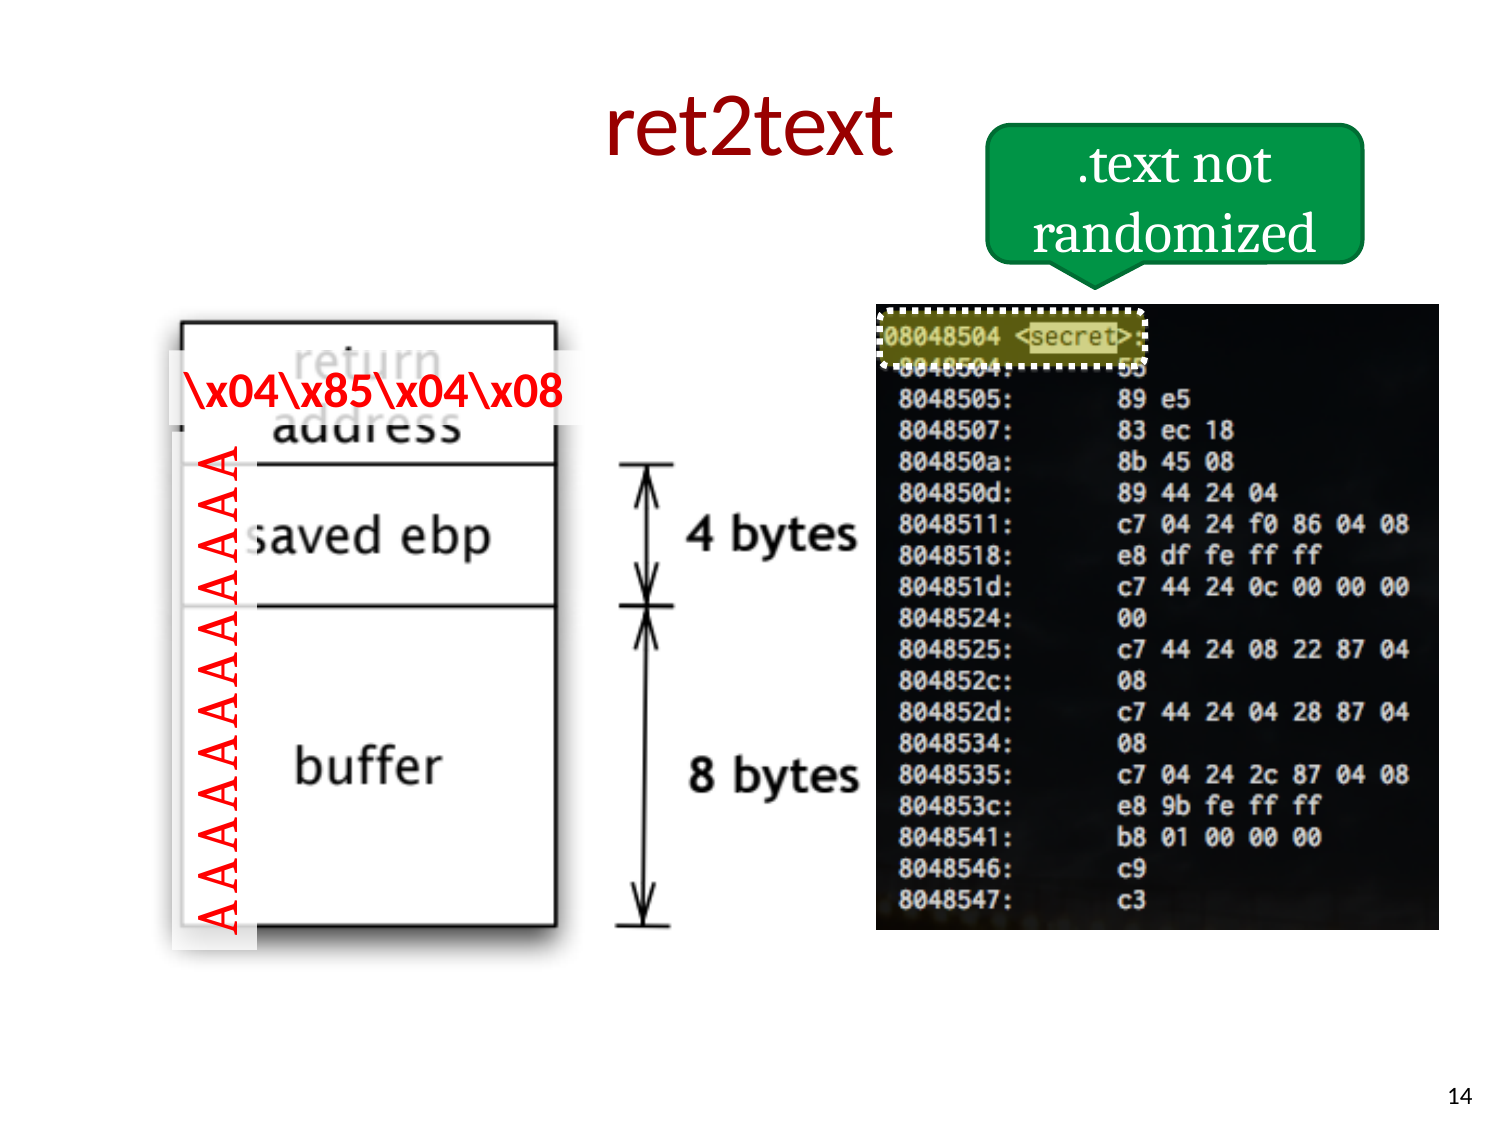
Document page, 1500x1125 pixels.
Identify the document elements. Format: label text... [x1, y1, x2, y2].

text_box .text not randomized [985, 122, 1365, 290]
slide_number 14 [1137, 1065, 1488, 1125]
picture [876, 304, 1440, 931]
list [109, 262, 911, 1007]
title ret2text [75, 24, 1425, 213]
